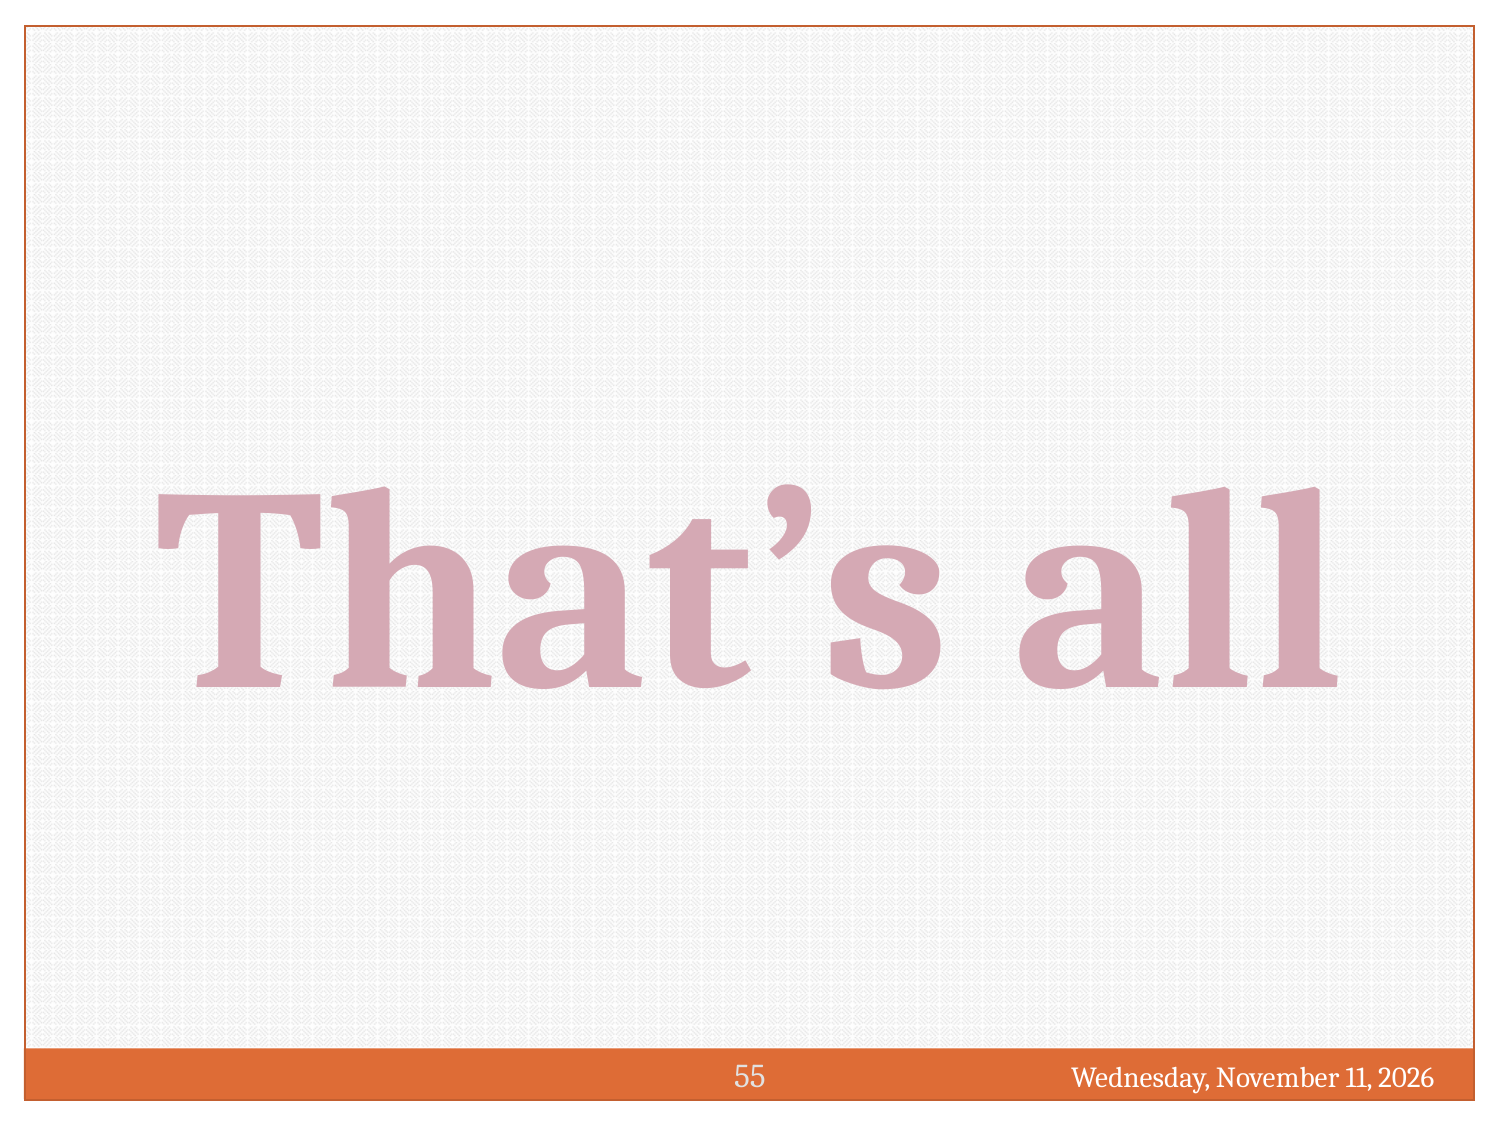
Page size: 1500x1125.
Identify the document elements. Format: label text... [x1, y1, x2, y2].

slide_number 55 [699, 1037, 800, 1110]
text_box That’s all [24, 392, 1475, 753]
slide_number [950, 1050, 1450, 1111]
